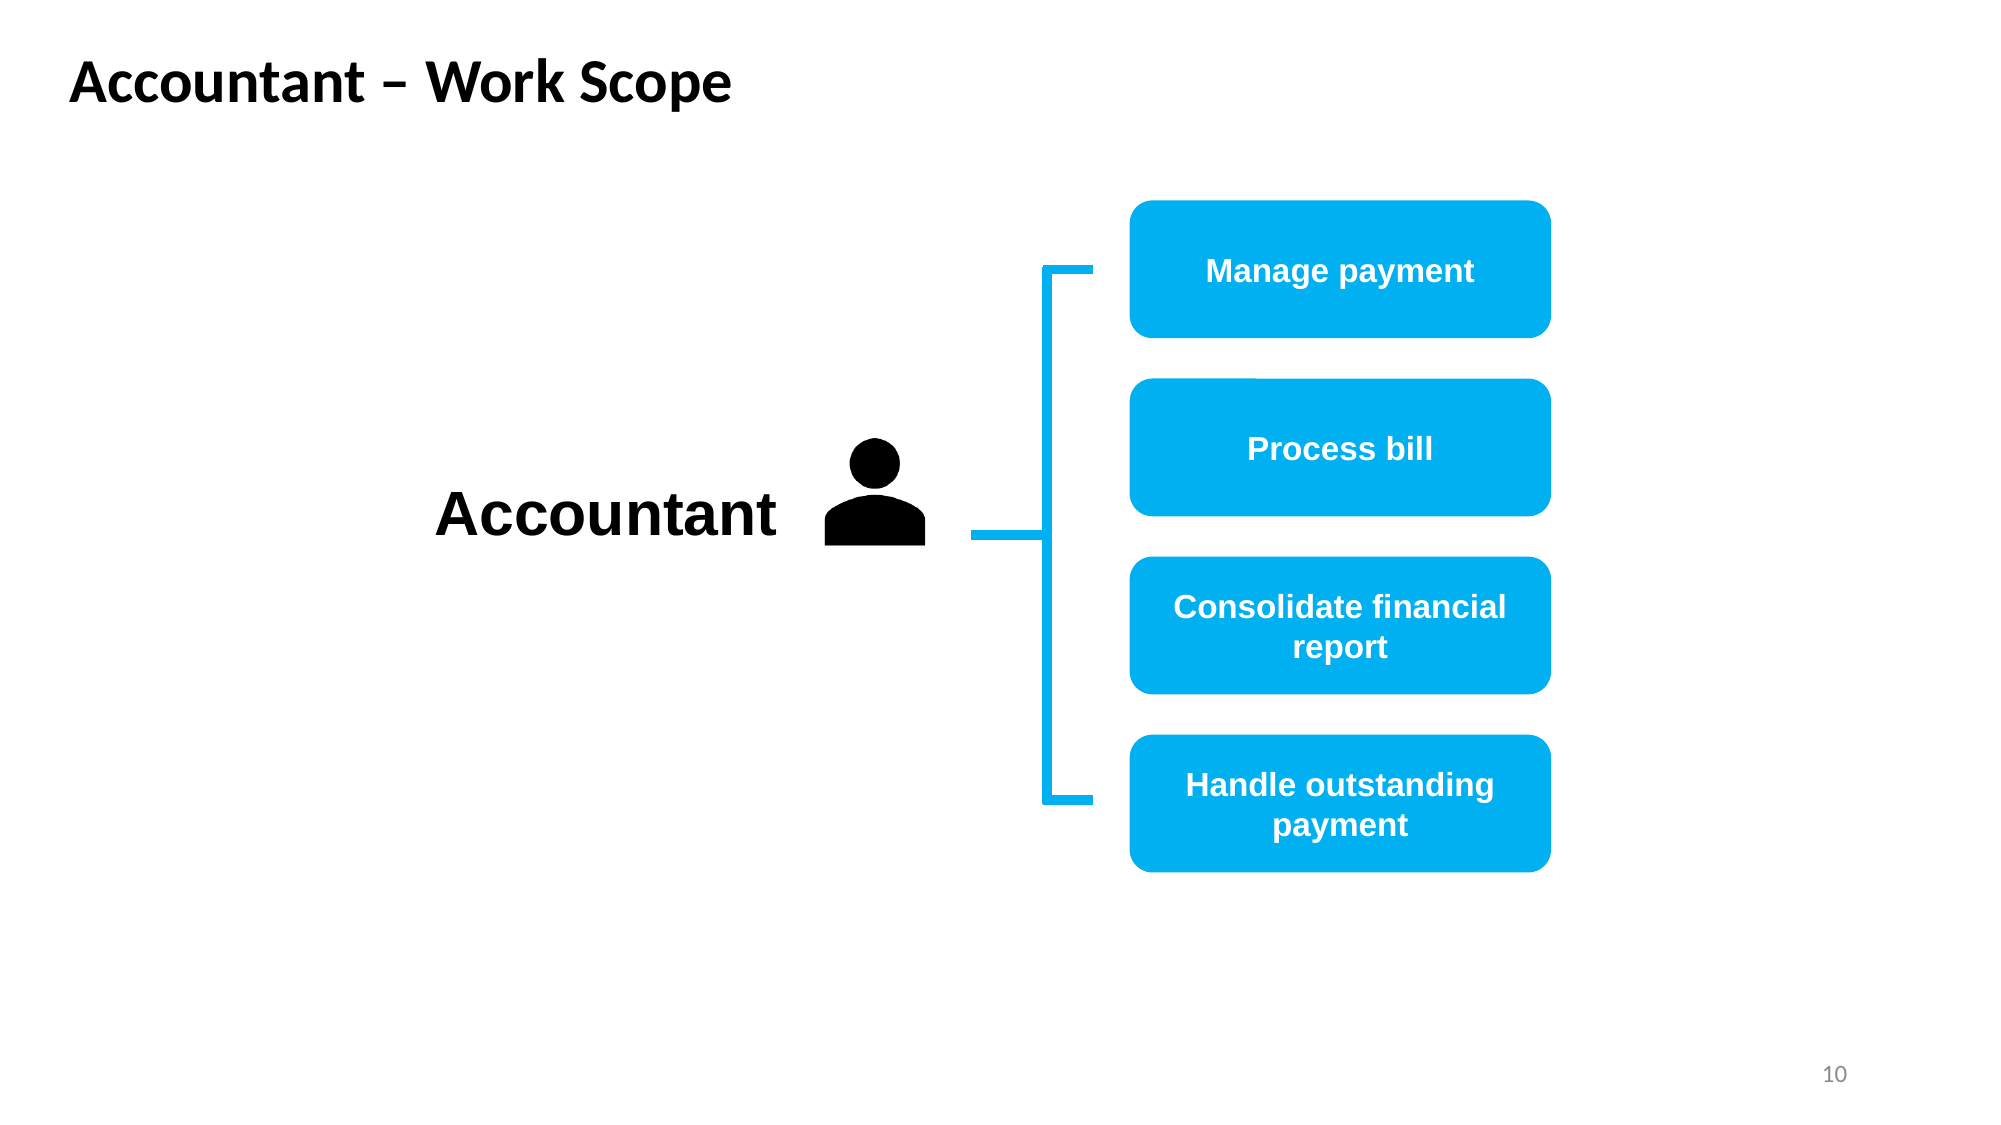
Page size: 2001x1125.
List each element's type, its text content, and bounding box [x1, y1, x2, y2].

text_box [51, 32, 1552, 873]
slide_number 10 [1412, 1042, 1863, 1103]
